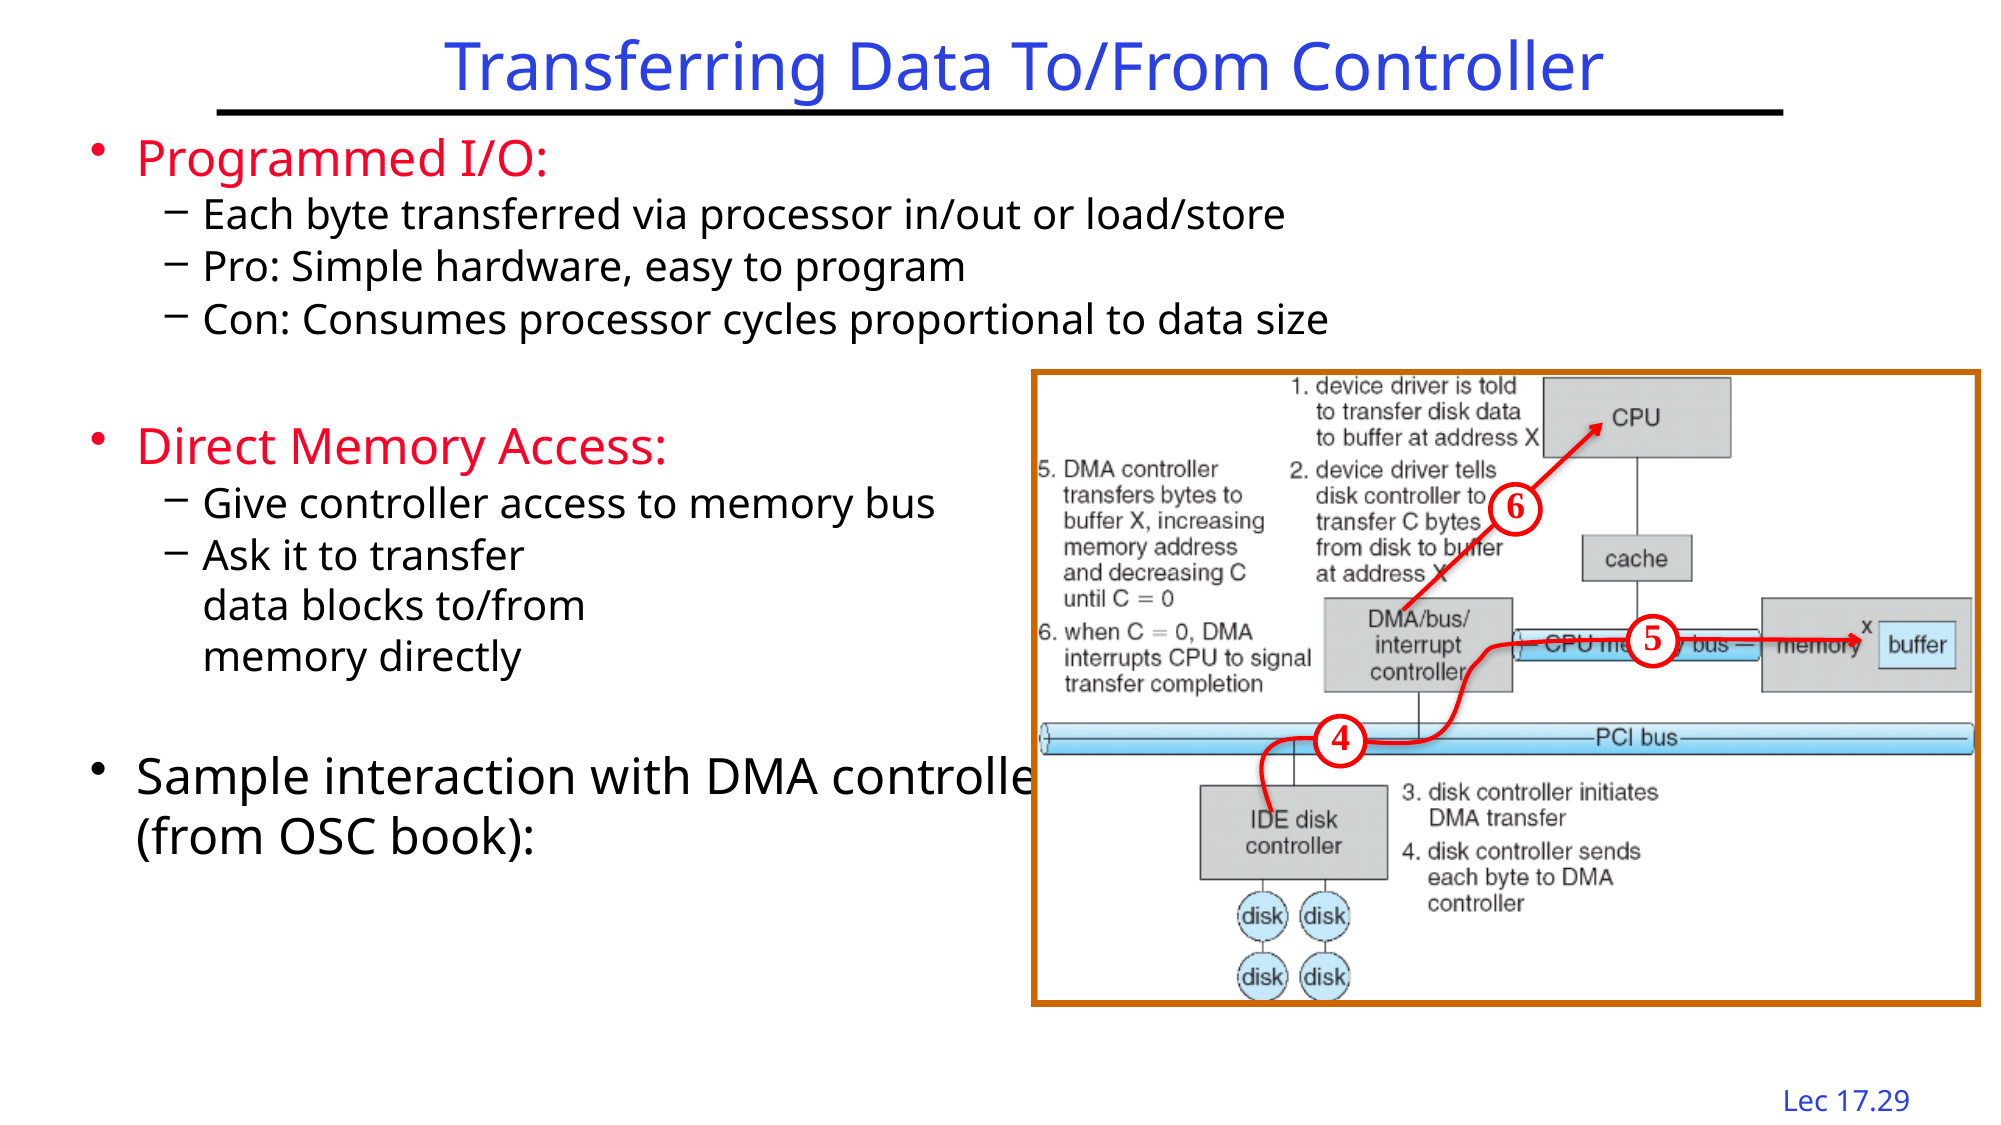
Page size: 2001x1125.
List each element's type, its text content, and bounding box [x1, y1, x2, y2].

title Transferring Data To/From Controller [324, 24, 1725, 113]
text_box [1402, 422, 1604, 611]
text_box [1261, 609, 1863, 813]
list Programmed I/O: Each byte transferred via processor in/out or load/store Pro: Simple hardware, easy to program Con: Consumes processor cycles proportional to data size Direct Memory Access: Give controller access to memory bus Ask it to transfer data blocks to/from memory directly Sample interaction with DMA controller (from OSC book): [75, 118, 1700, 1119]
picture [1037, 374, 1976, 1001]
